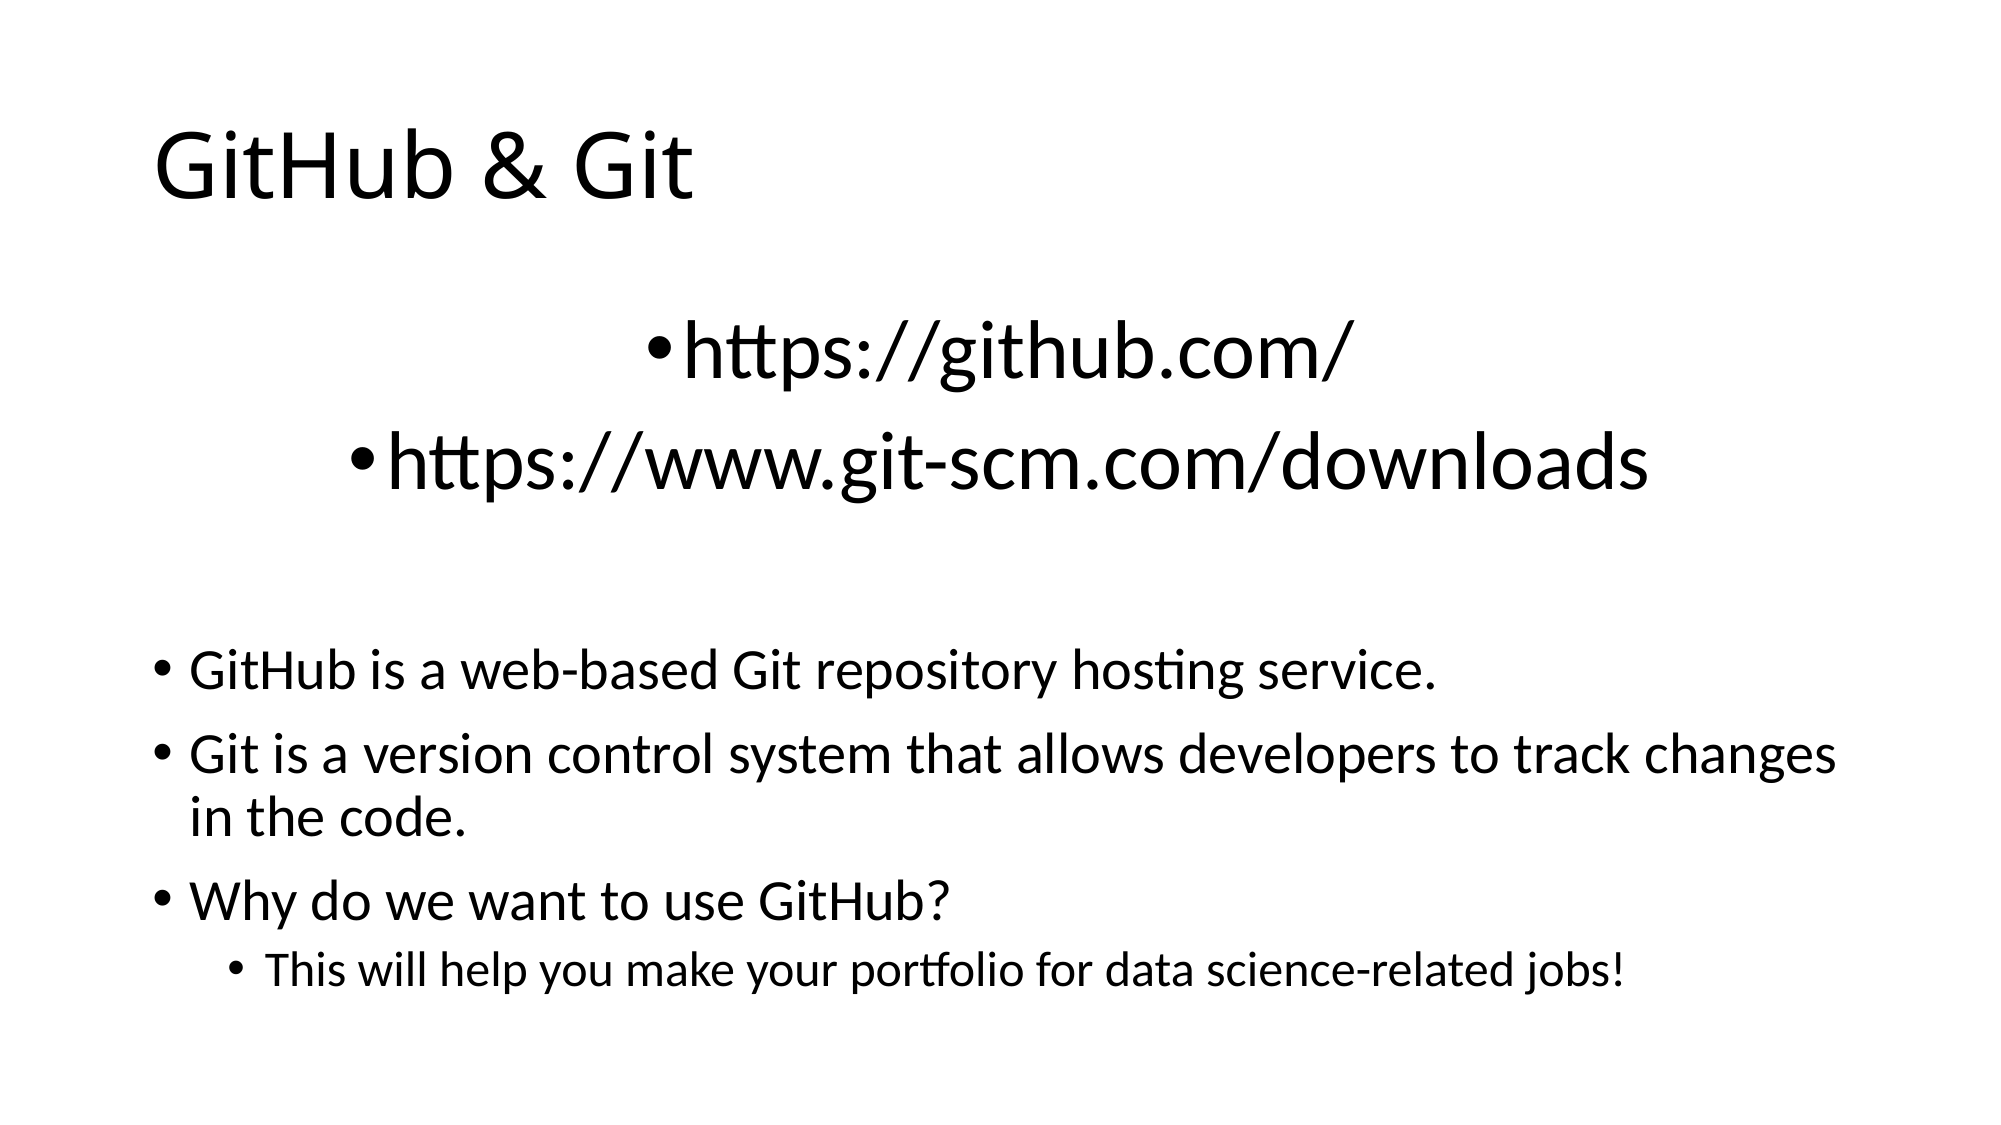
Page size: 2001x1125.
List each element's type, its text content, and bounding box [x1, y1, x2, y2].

list https://github.com/ https://www.git-scm.com/downloads GitHub is a web-based Git repository hosting service. Git is a version control system that allows developers to track changes in the code. Why do we want to use GitHub? This will help you make your portfolio for data science-related jobs! [137, 299, 1863, 1014]
title GitHub & Git [137, 59, 1863, 278]
